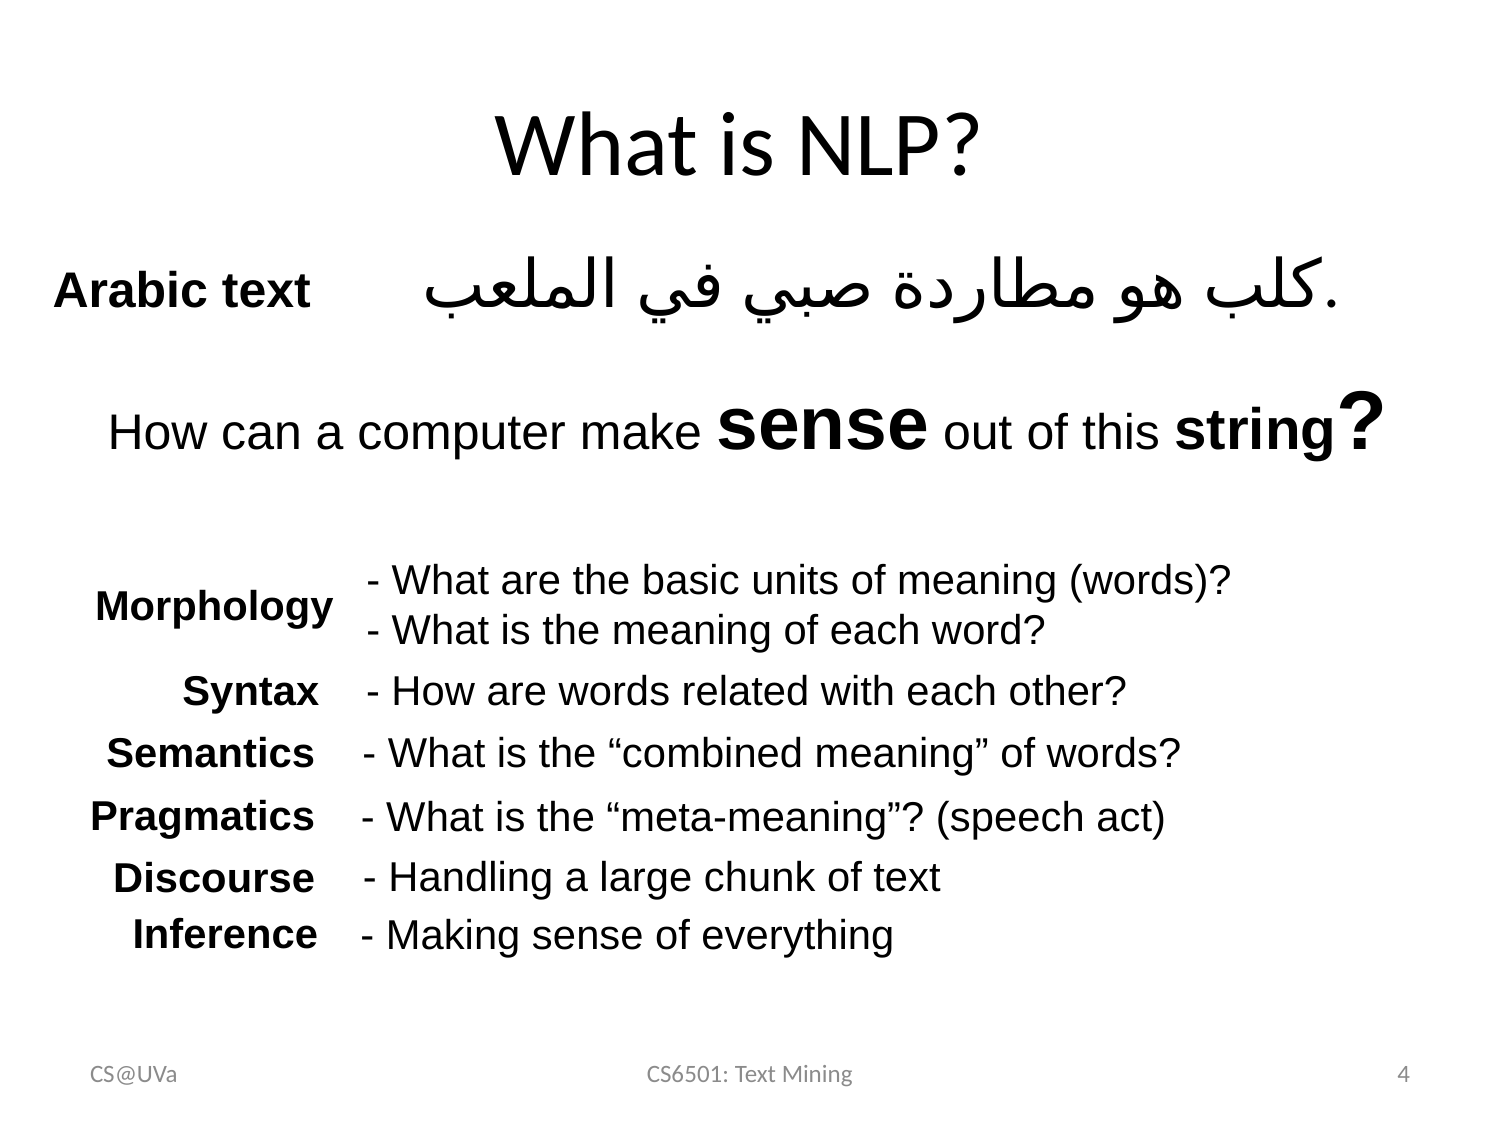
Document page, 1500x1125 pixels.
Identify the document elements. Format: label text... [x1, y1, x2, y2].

slide_number 4 [1074, 1042, 1425, 1103]
text_box Arabic text [37, 249, 326, 325]
text_box كلب هو مطاردة صبي في الملعب. [407, 232, 1500, 328]
text_box How can a computer make sense out of this string? [92, 358, 1425, 474]
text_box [79, 545, 1251, 662]
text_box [117, 898, 912, 966]
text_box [75, 781, 1215, 849]
footer CS6501: Text Mining [512, 1042, 988, 1103]
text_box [167, 655, 1158, 716]
title What is NLP? [75, 45, 1425, 233]
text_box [91, 717, 1333, 785]
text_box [98, 841, 959, 910]
slide_number CS@UVa [75, 1042, 425, 1103]
